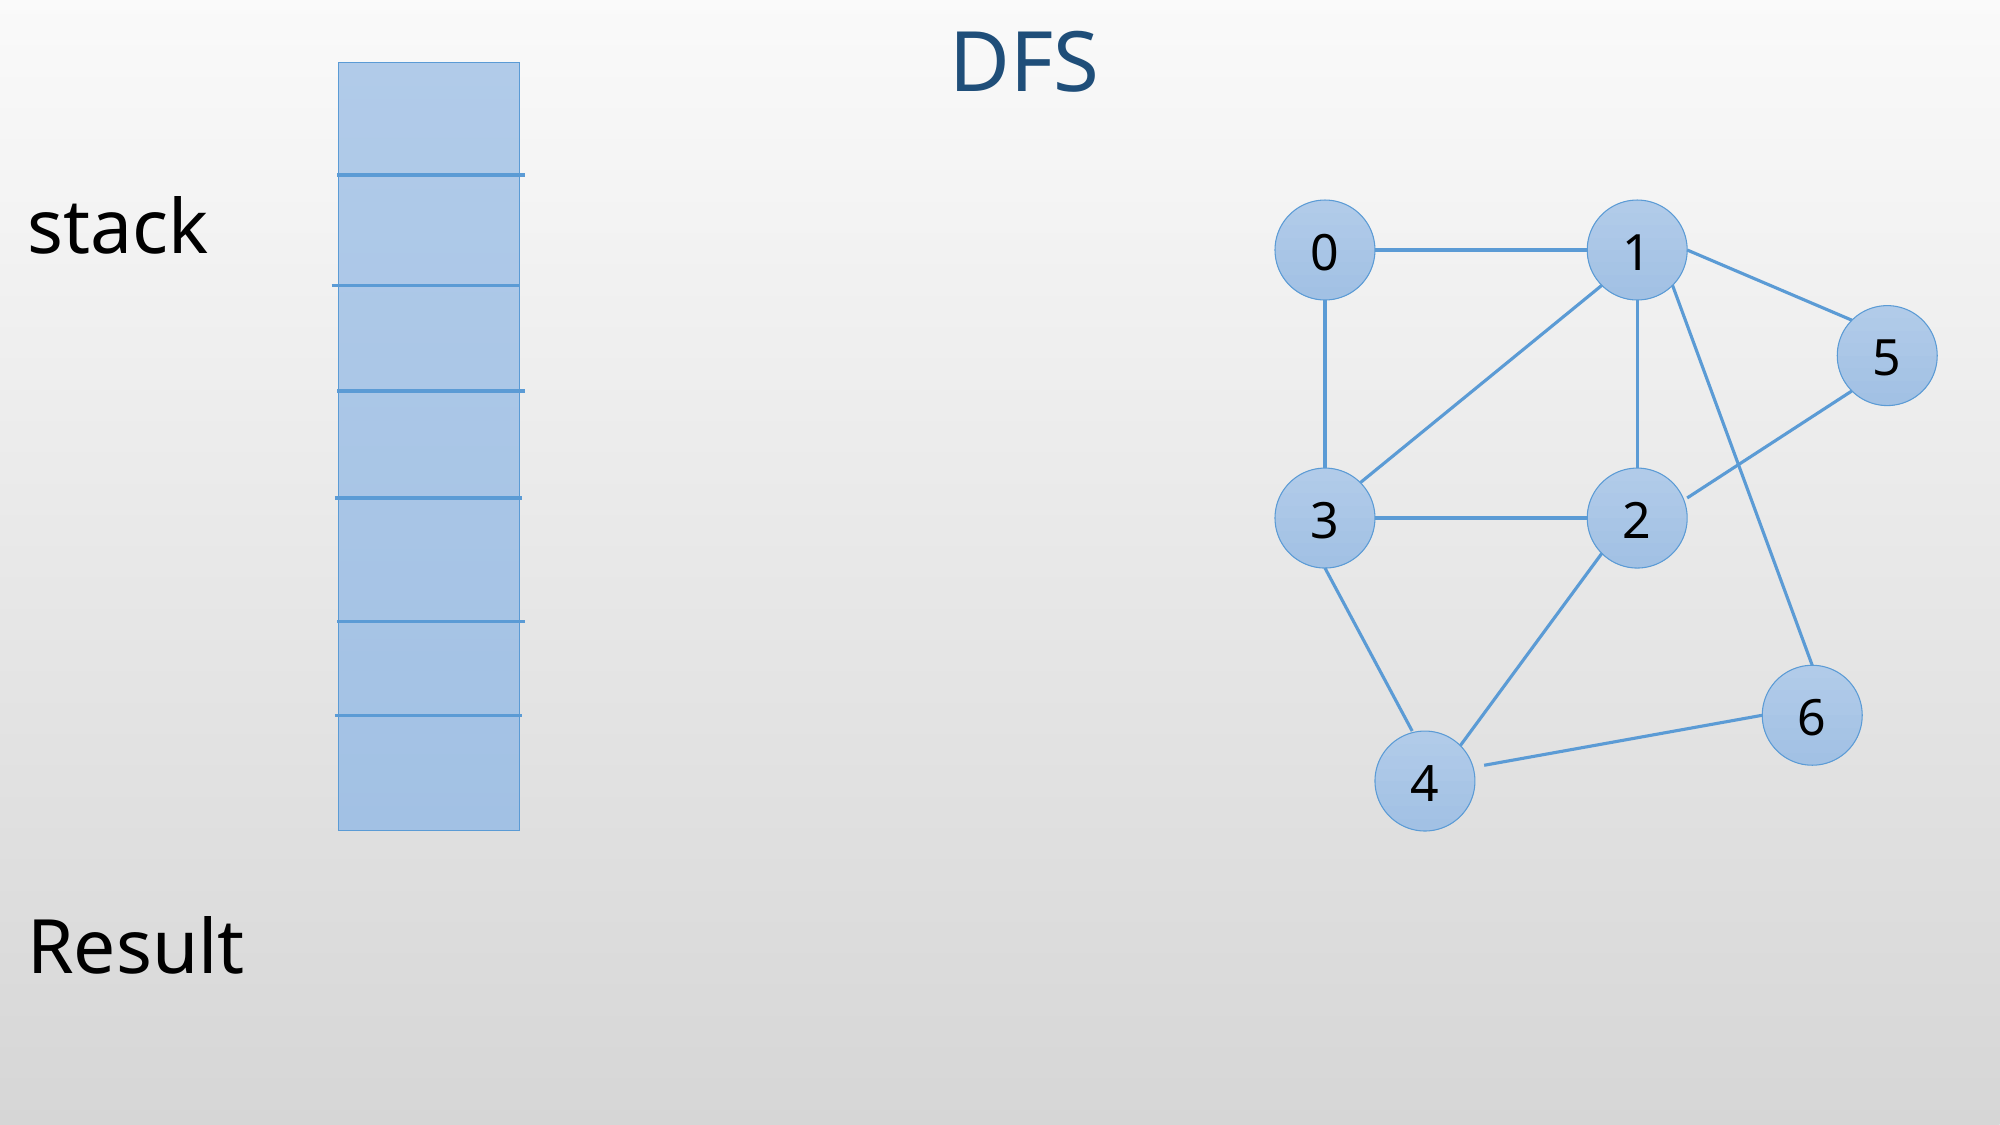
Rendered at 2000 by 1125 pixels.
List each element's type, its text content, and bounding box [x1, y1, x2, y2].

text_box [338, 623, 520, 714]
text_box 6 [1761, 664, 1863, 766]
text_box 2 [1586, 467, 1672, 569]
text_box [1324, 568, 1413, 732]
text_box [1460, 553, 1602, 746]
text_box 0 [1274, 199, 1376, 301]
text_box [1672, 285, 1813, 666]
text_box [338, 286, 520, 389]
text_box 4 [1374, 730, 1476, 832]
title DFS [62, 0, 1988, 117]
list stack Result [12, 117, 1988, 1125]
text_box [338, 717, 520, 831]
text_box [1687, 249, 1852, 321]
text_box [1484, 715, 1763, 766]
text_box 1 [1586, 199, 1688, 301]
text_box [338, 62, 520, 173]
text_box [338, 500, 520, 620]
text_box 3 [1274, 467, 1376, 569]
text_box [1360, 285, 1602, 483]
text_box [1813, 390, 1852, 498]
text_box [338, 177, 520, 285]
text_box 5 [1836, 305, 1938, 407]
text_box [338, 393, 520, 496]
